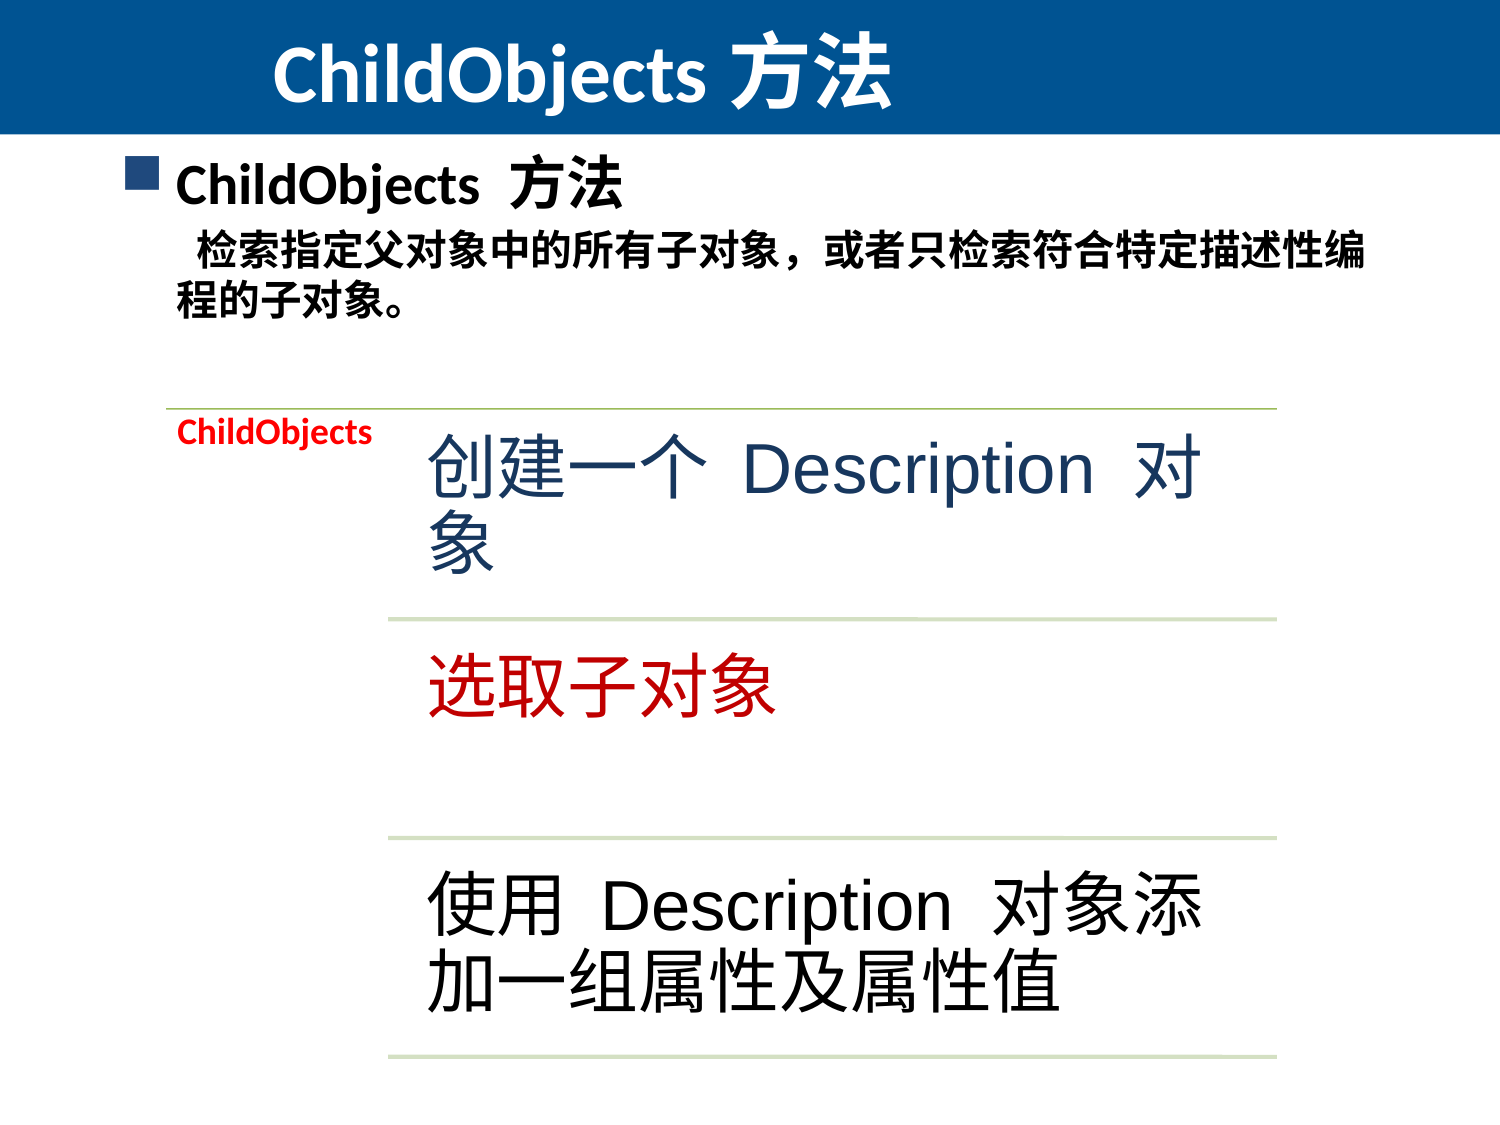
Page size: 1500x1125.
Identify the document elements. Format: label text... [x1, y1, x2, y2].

list ChildObjects 方法 检索指定父对象中的所有子对象，或者只检索符合特定描述性编程的子对象。 [105, 152, 1407, 1008]
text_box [165, 400, 1277, 1068]
title ChildObjects方法 [84, 31, 1085, 107]
